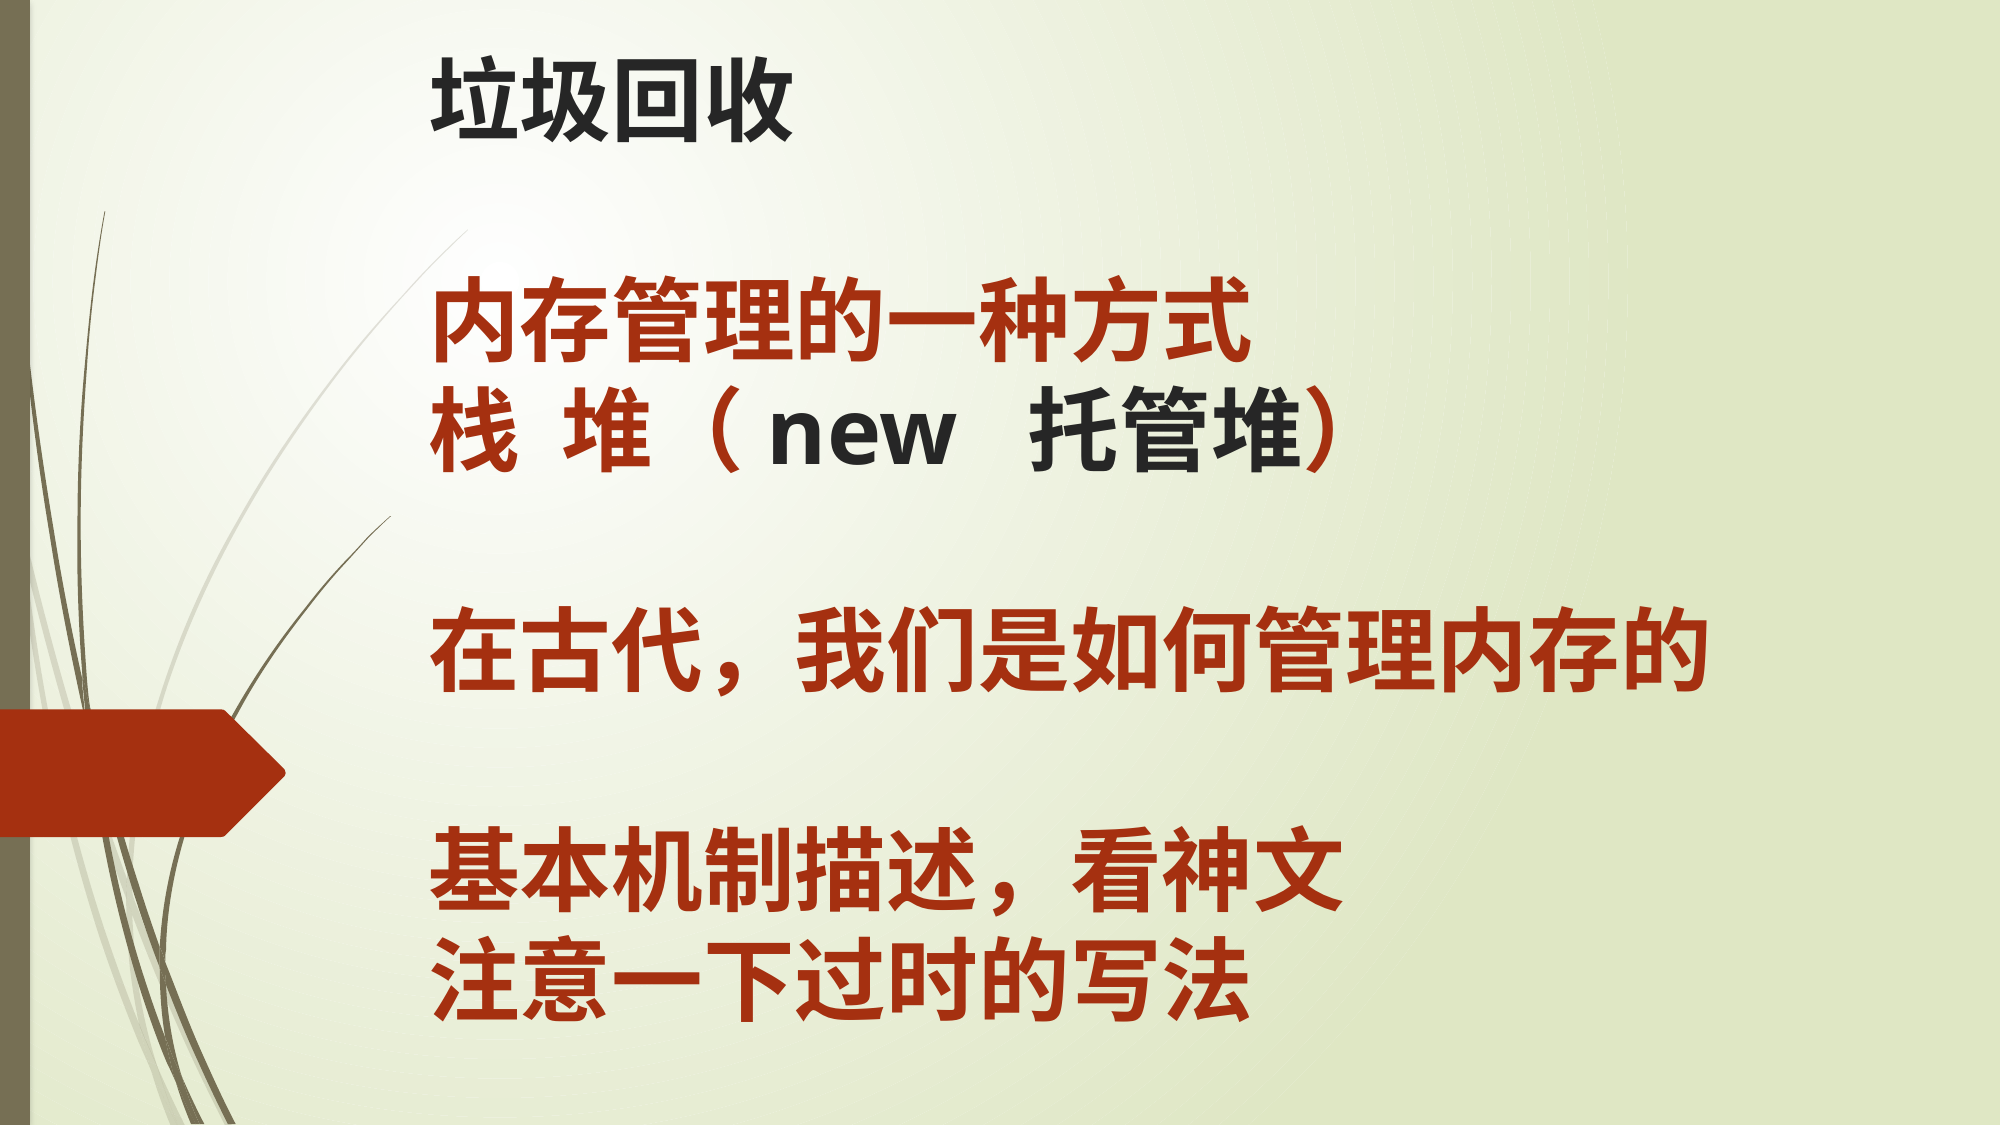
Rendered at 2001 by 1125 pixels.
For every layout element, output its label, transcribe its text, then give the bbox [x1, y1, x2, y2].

text_box 垃圾回收 内存管理的一种方式 栈 堆（new 托管堆） 在古代，我们是如何管理内存的 基本机制描述，看神文 注意一下过时的写法 [413, 35, 1728, 1041]
